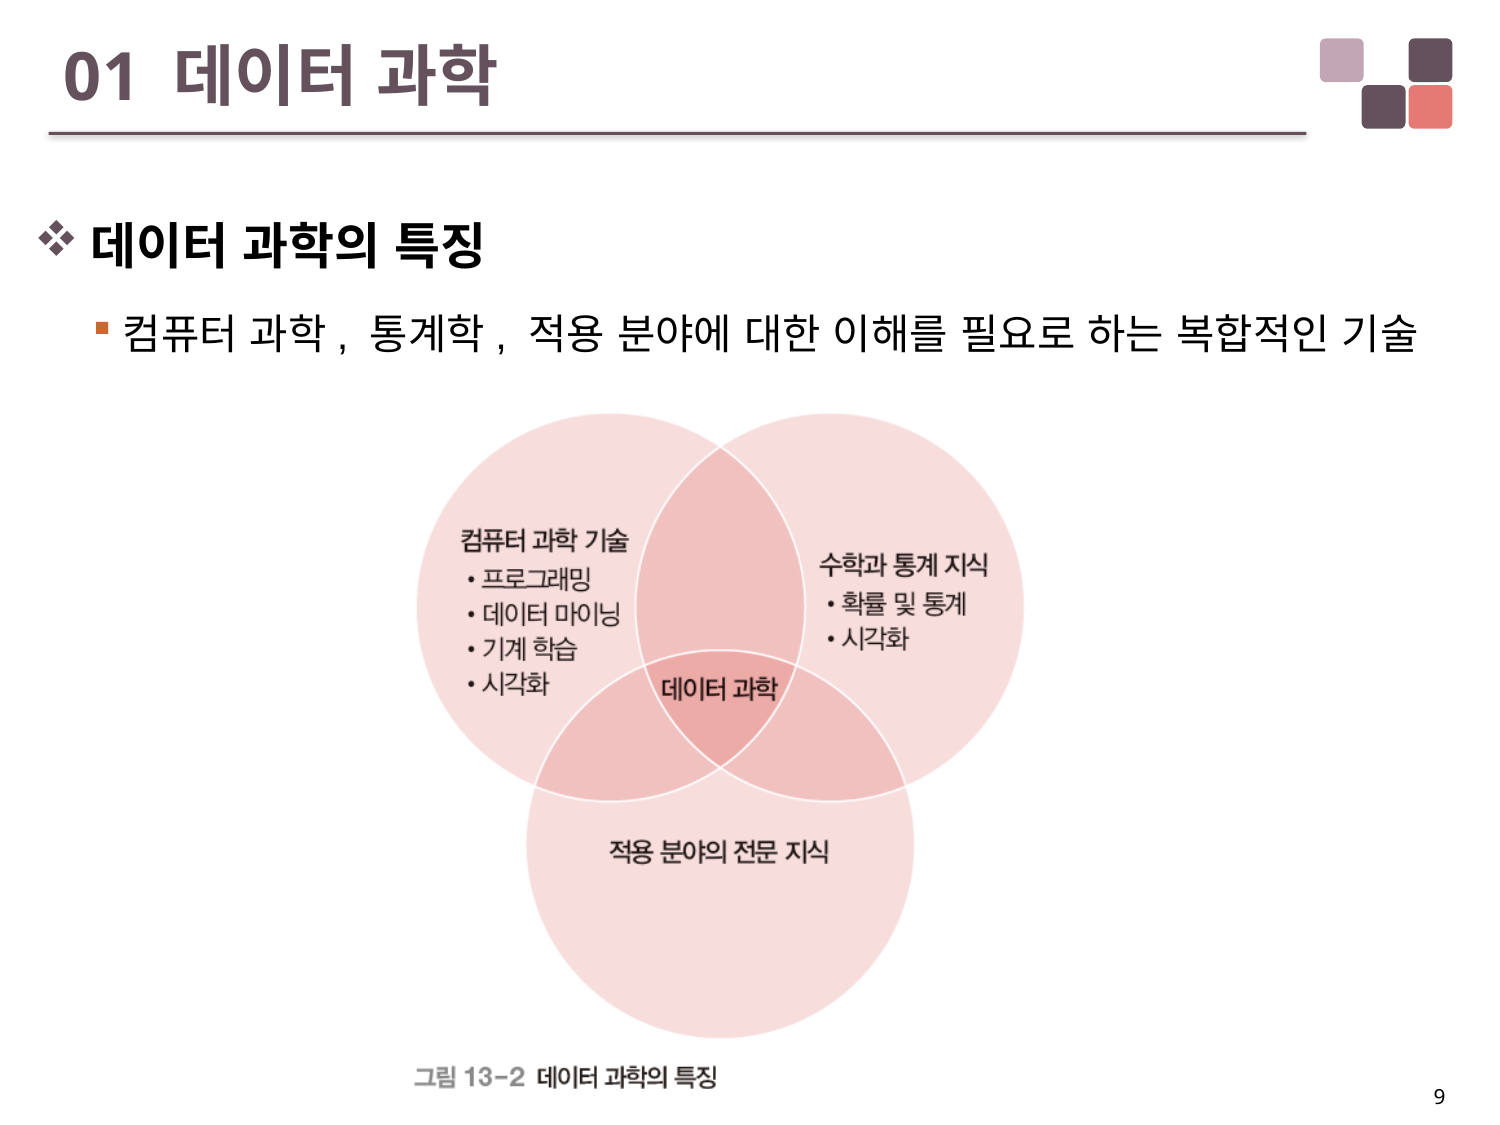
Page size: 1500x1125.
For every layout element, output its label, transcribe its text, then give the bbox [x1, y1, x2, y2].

picture [395, 399, 1051, 1107]
list 데이터 과학의 특징 컴퓨터 과학, 통계학, 적용 분야에 대한 이해를 필요로 하는 복합적인 기술 [19, 177, 1496, 1087]
title 01 데이터 과학 [48, 25, 1459, 123]
